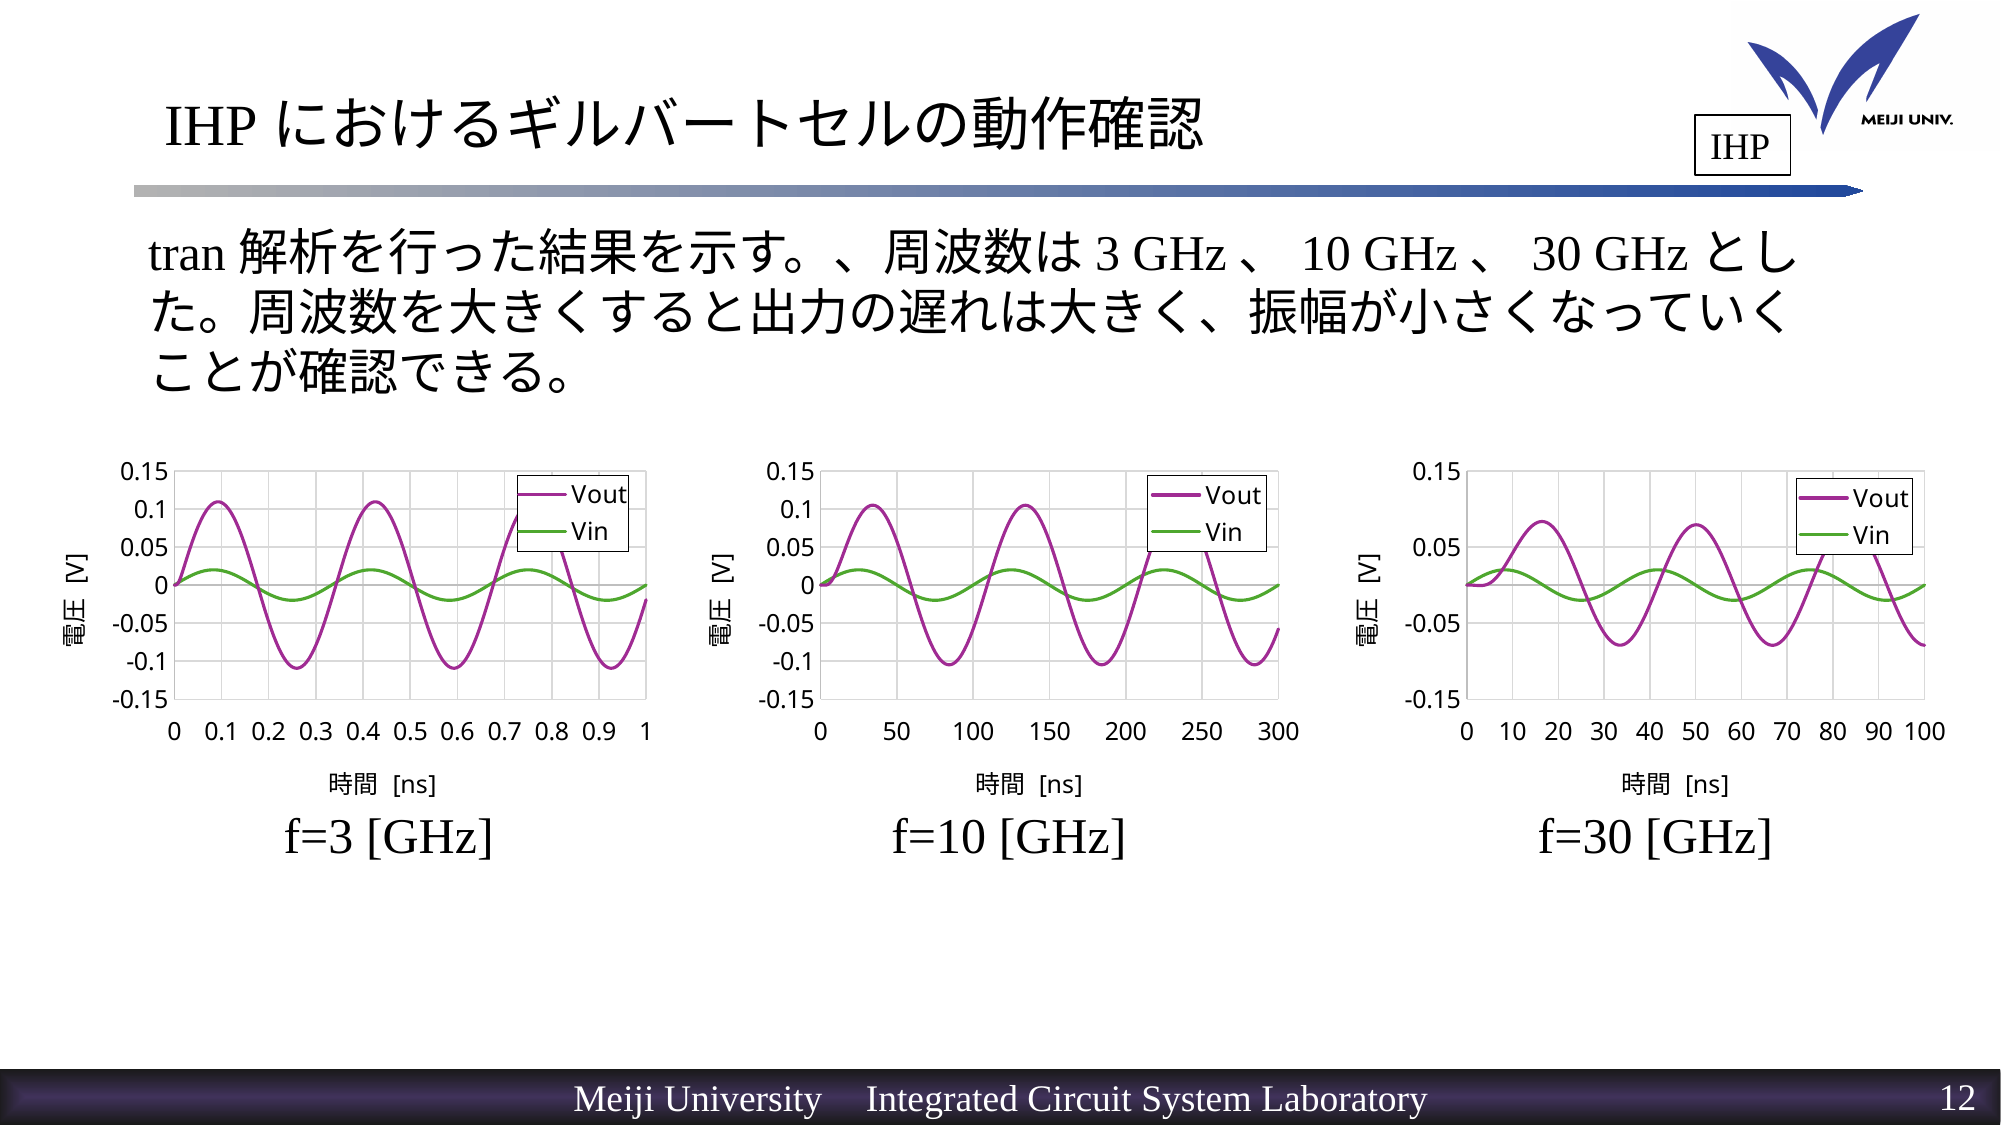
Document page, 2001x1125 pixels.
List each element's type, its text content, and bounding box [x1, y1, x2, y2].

text_box f=30 [GHz] [1522, 841, 1811, 871]
title IHPにおけるギルバートセルの動作確認 [149, 42, 1845, 202]
text_box IHP [1695, 115, 1791, 175]
chart [19, 445, 1959, 834]
text_box f=3 [GHz] [268, 841, 520, 871]
picture [1731, 1, 2000, 151]
text_box f=10 [GHz] [876, 841, 1167, 871]
